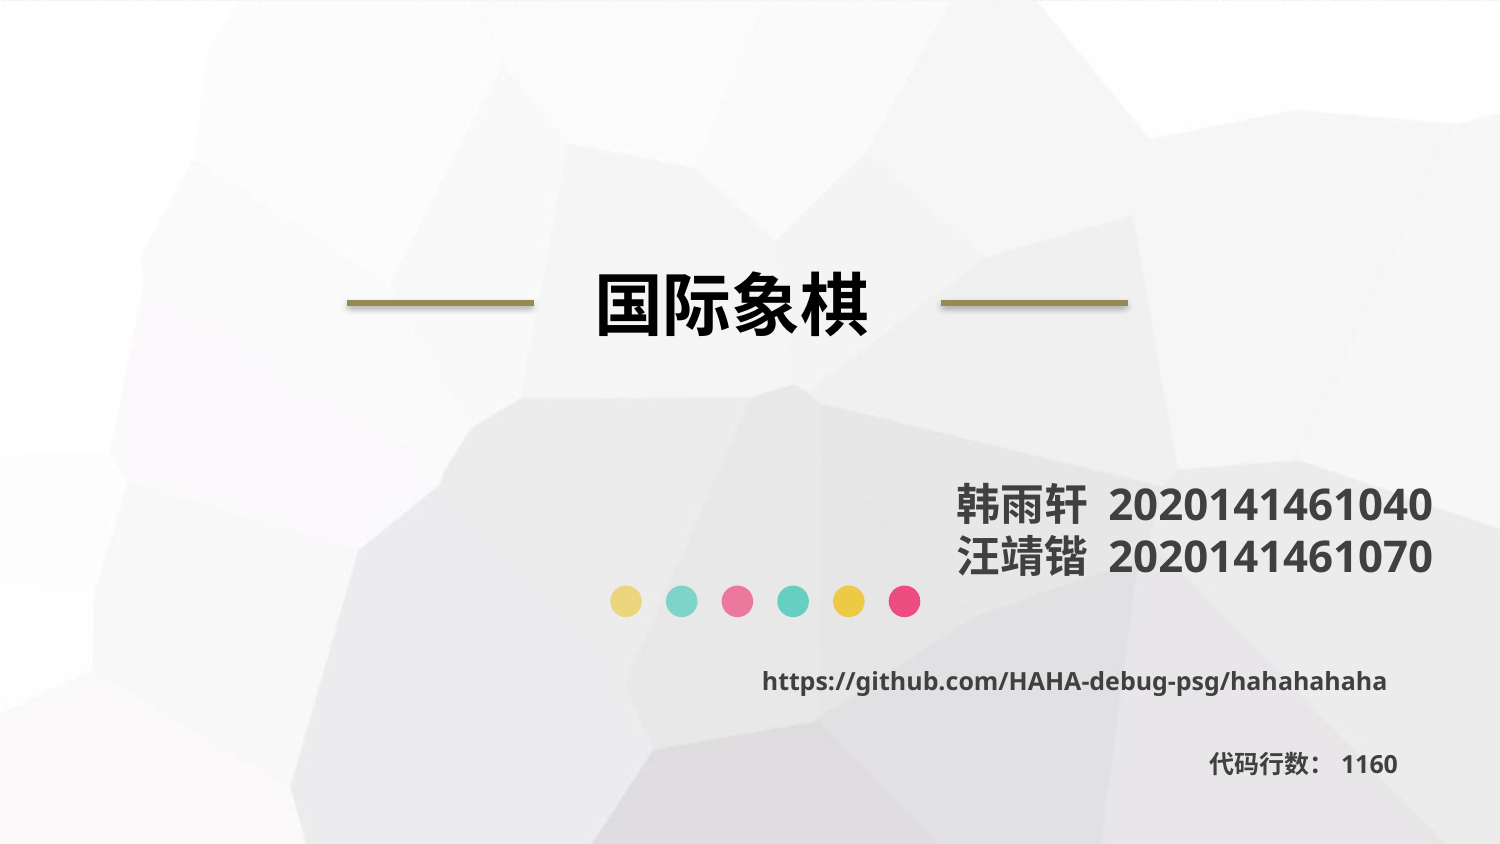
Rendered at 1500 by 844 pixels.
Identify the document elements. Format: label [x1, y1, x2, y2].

picture [0, 0, 1500, 844]
text_box [346, 293, 1129, 304]
text_box [610, 585, 921, 618]
